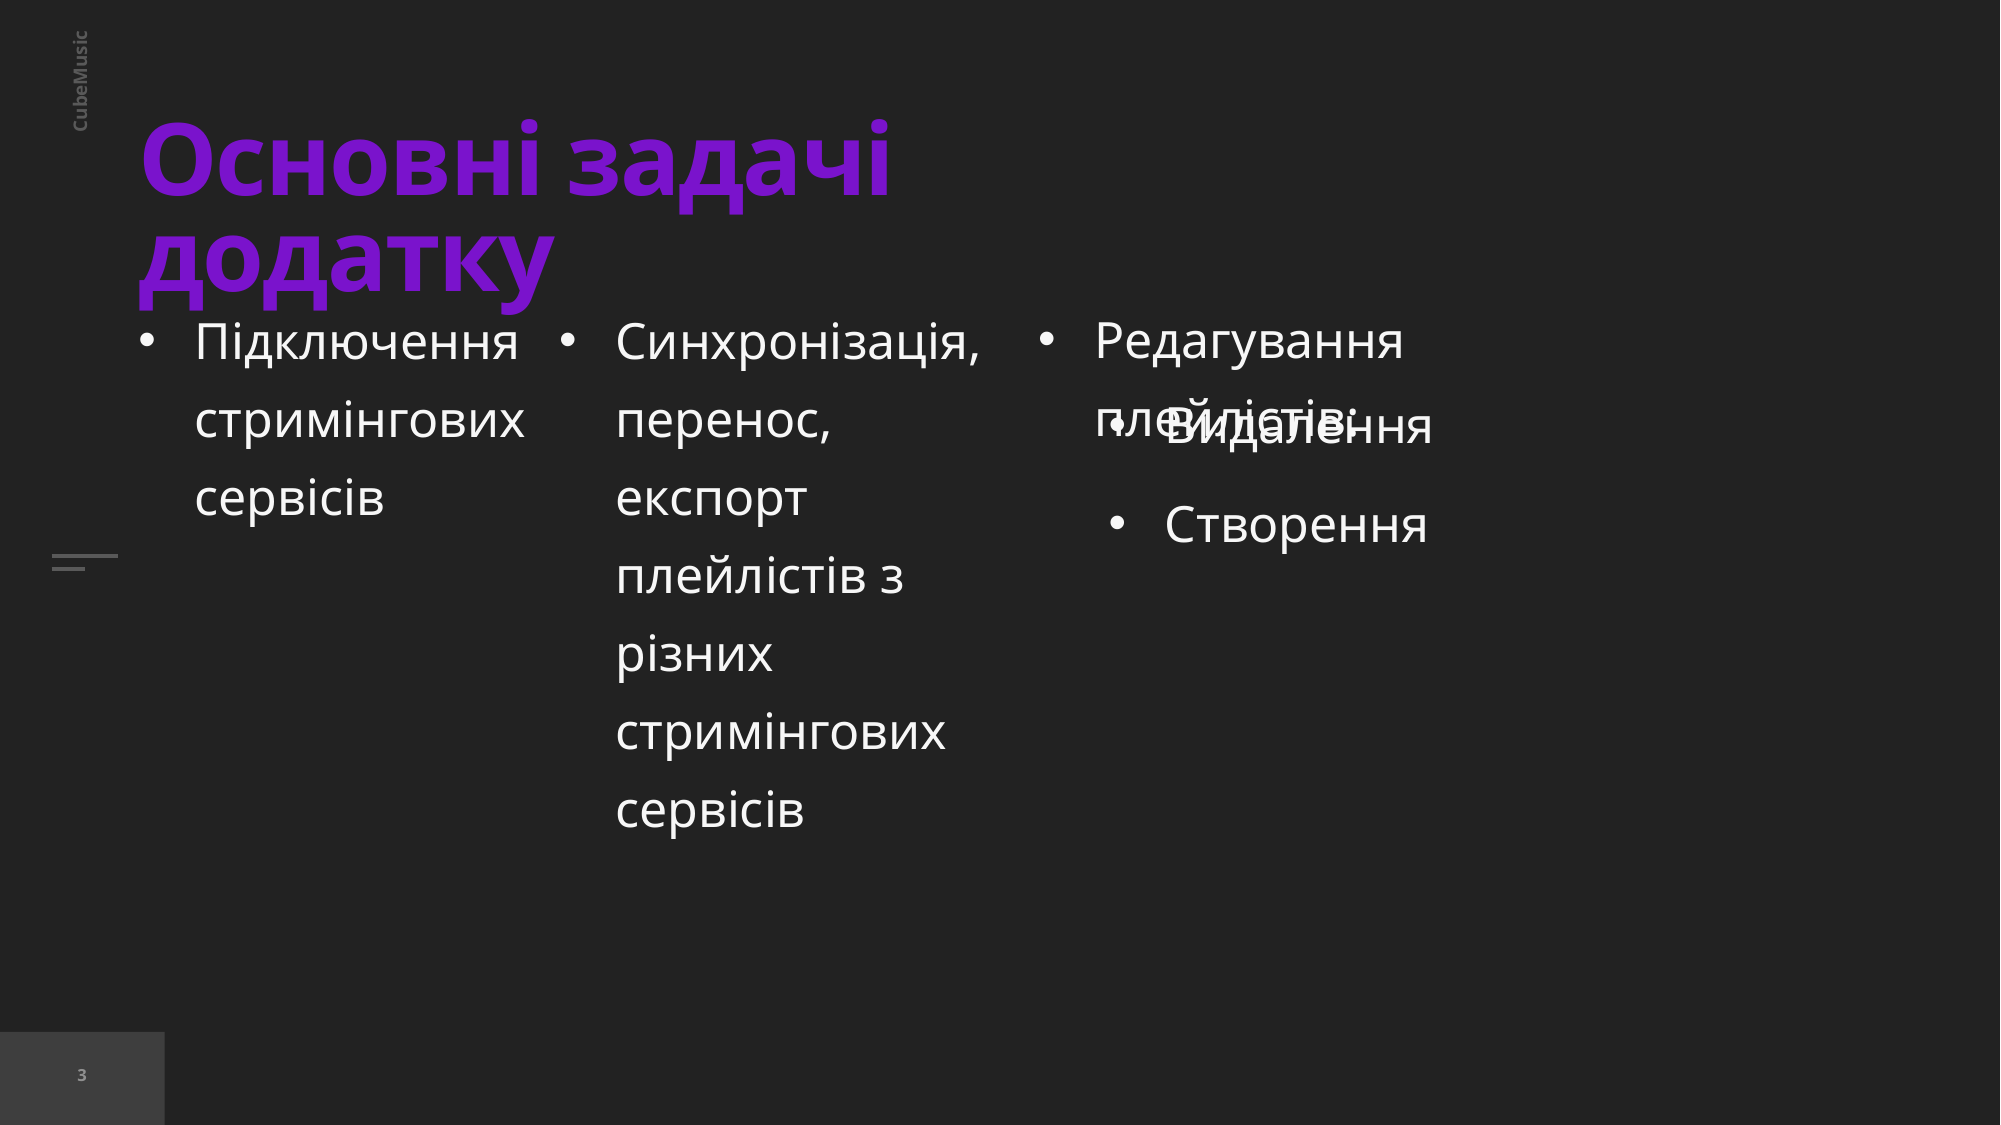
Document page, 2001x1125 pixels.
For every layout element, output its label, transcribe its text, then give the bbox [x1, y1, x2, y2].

title Основні задачі додатку [138, 86, 1237, 285]
text_box Синхронізація, перенос, експорт плейлістів з різних стримінгових сервісів [559, 285, 1039, 844]
text_box Підключення стримінгових сервісів [138, 285, 559, 532]
text_box Видалення Створення [1108, 369, 1588, 559]
text_box Редагування плейлістів: [1038, 284, 1658, 453]
